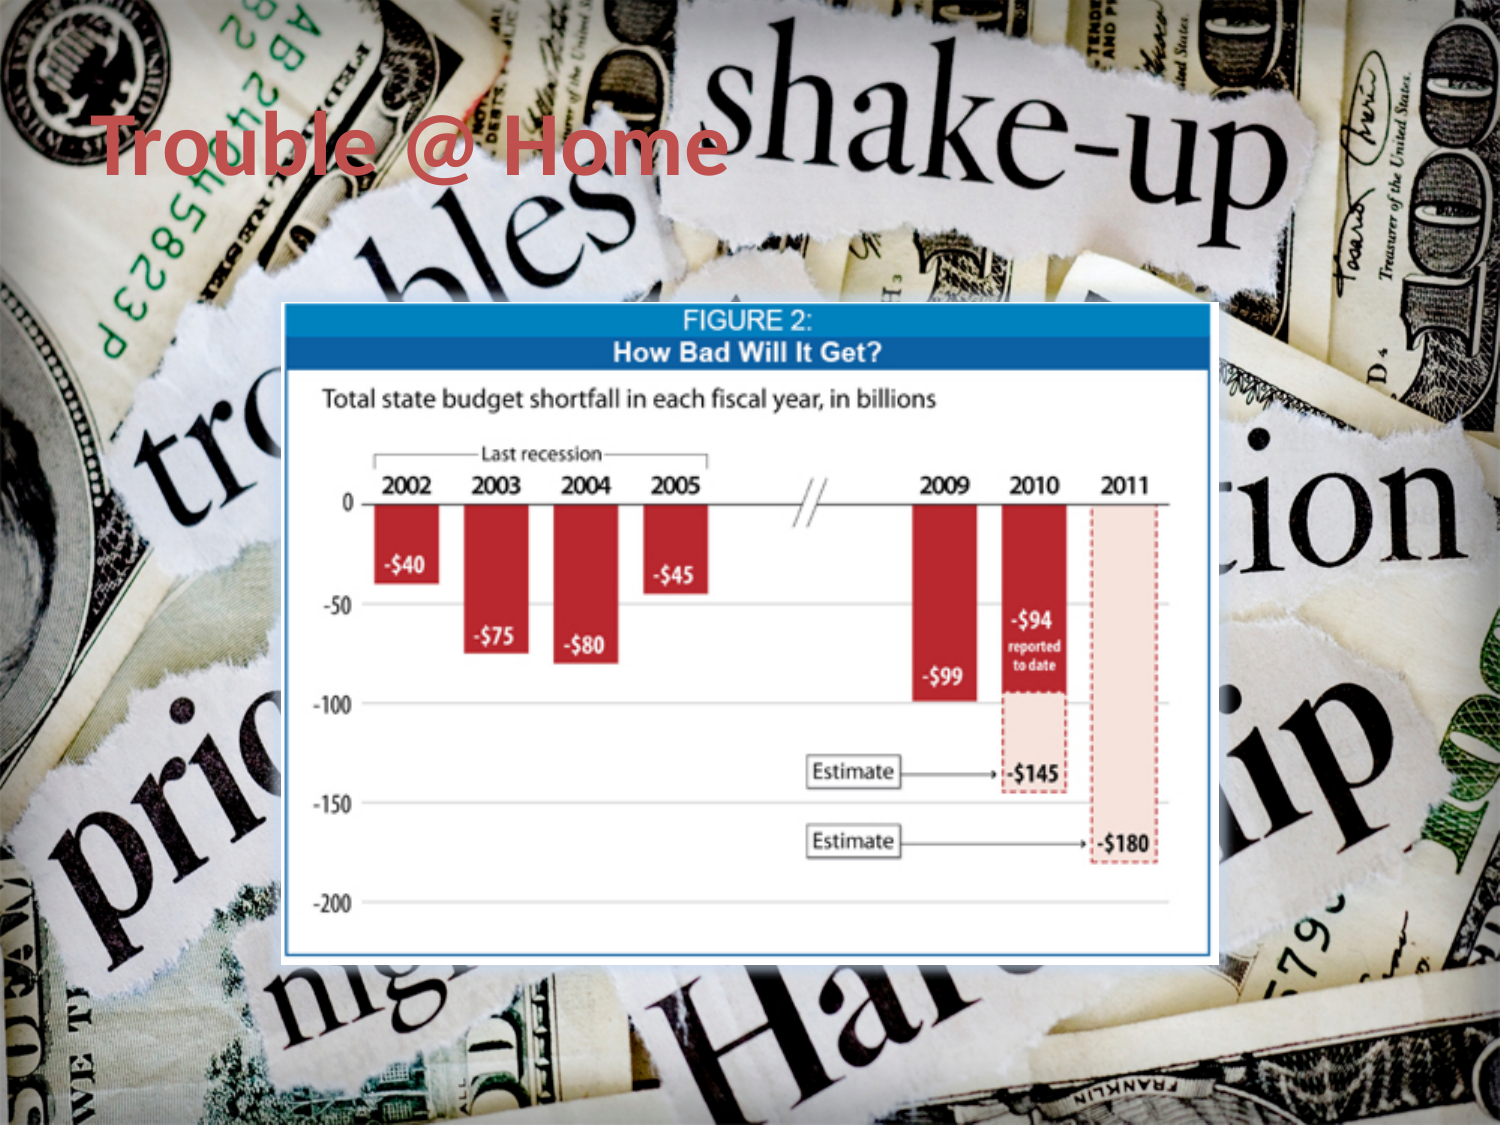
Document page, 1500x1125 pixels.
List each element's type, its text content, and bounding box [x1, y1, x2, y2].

picture [0, 0, 1500, 1125]
title Trouble @ Home [75, 45, 1425, 233]
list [281, 302, 1219, 966]
